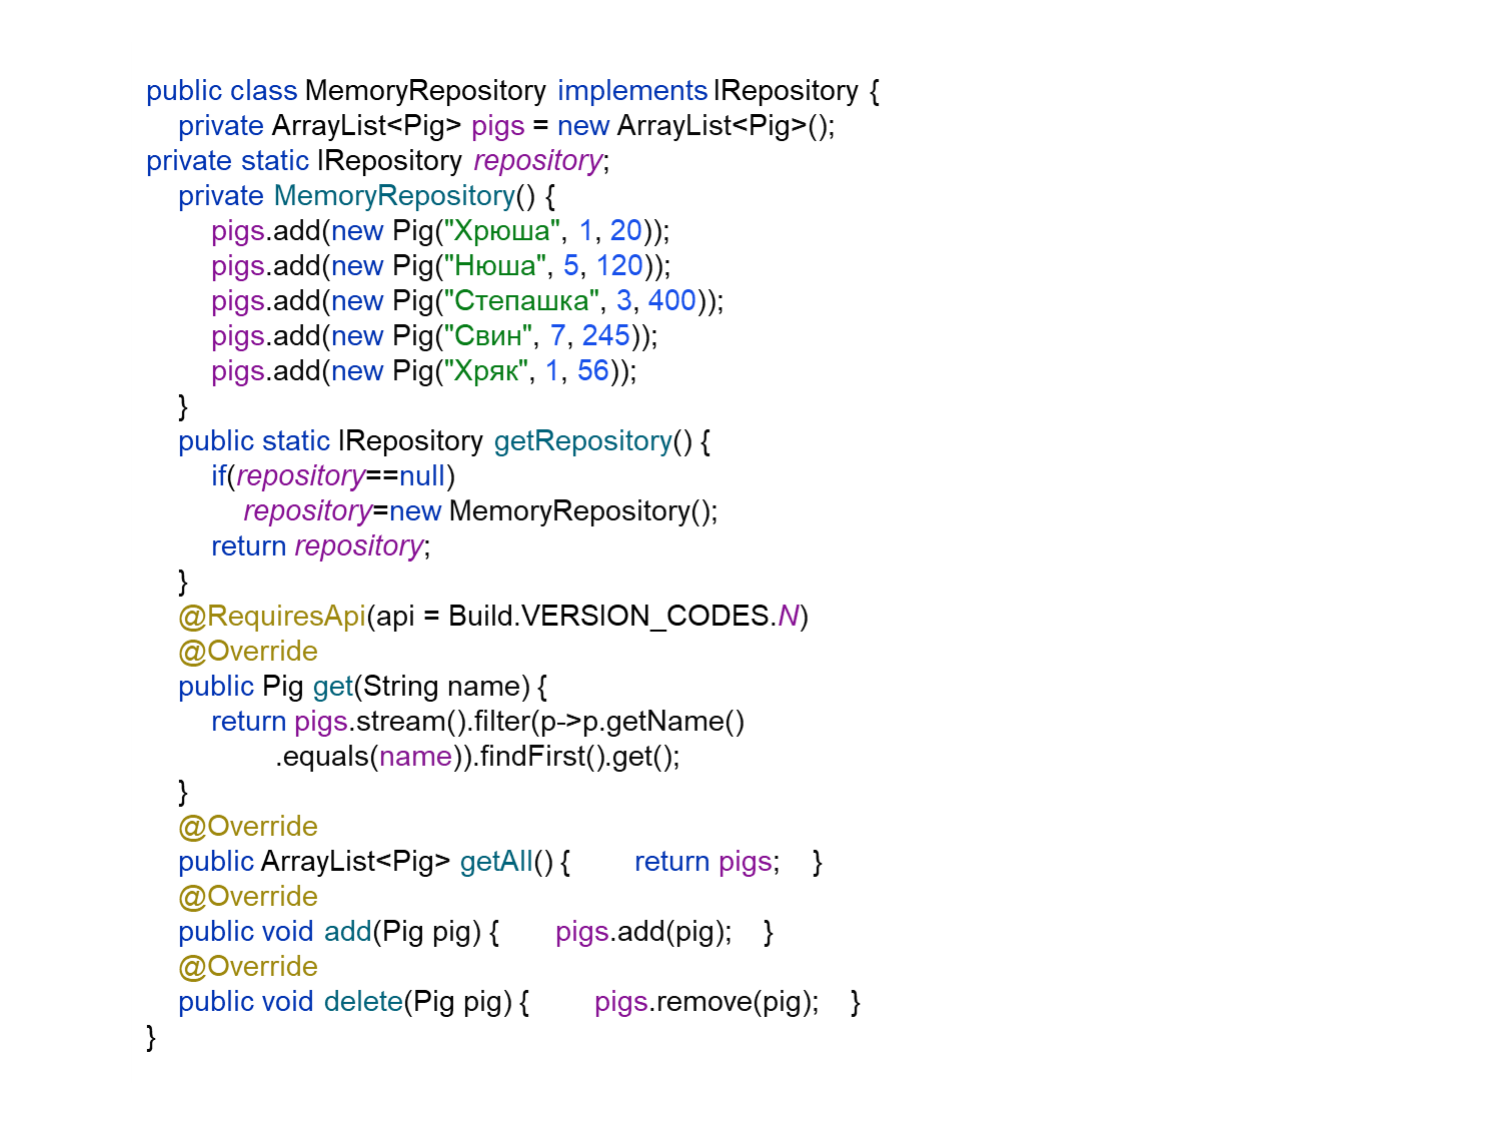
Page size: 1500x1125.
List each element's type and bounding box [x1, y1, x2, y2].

picture [128, 42, 1372, 1083]
